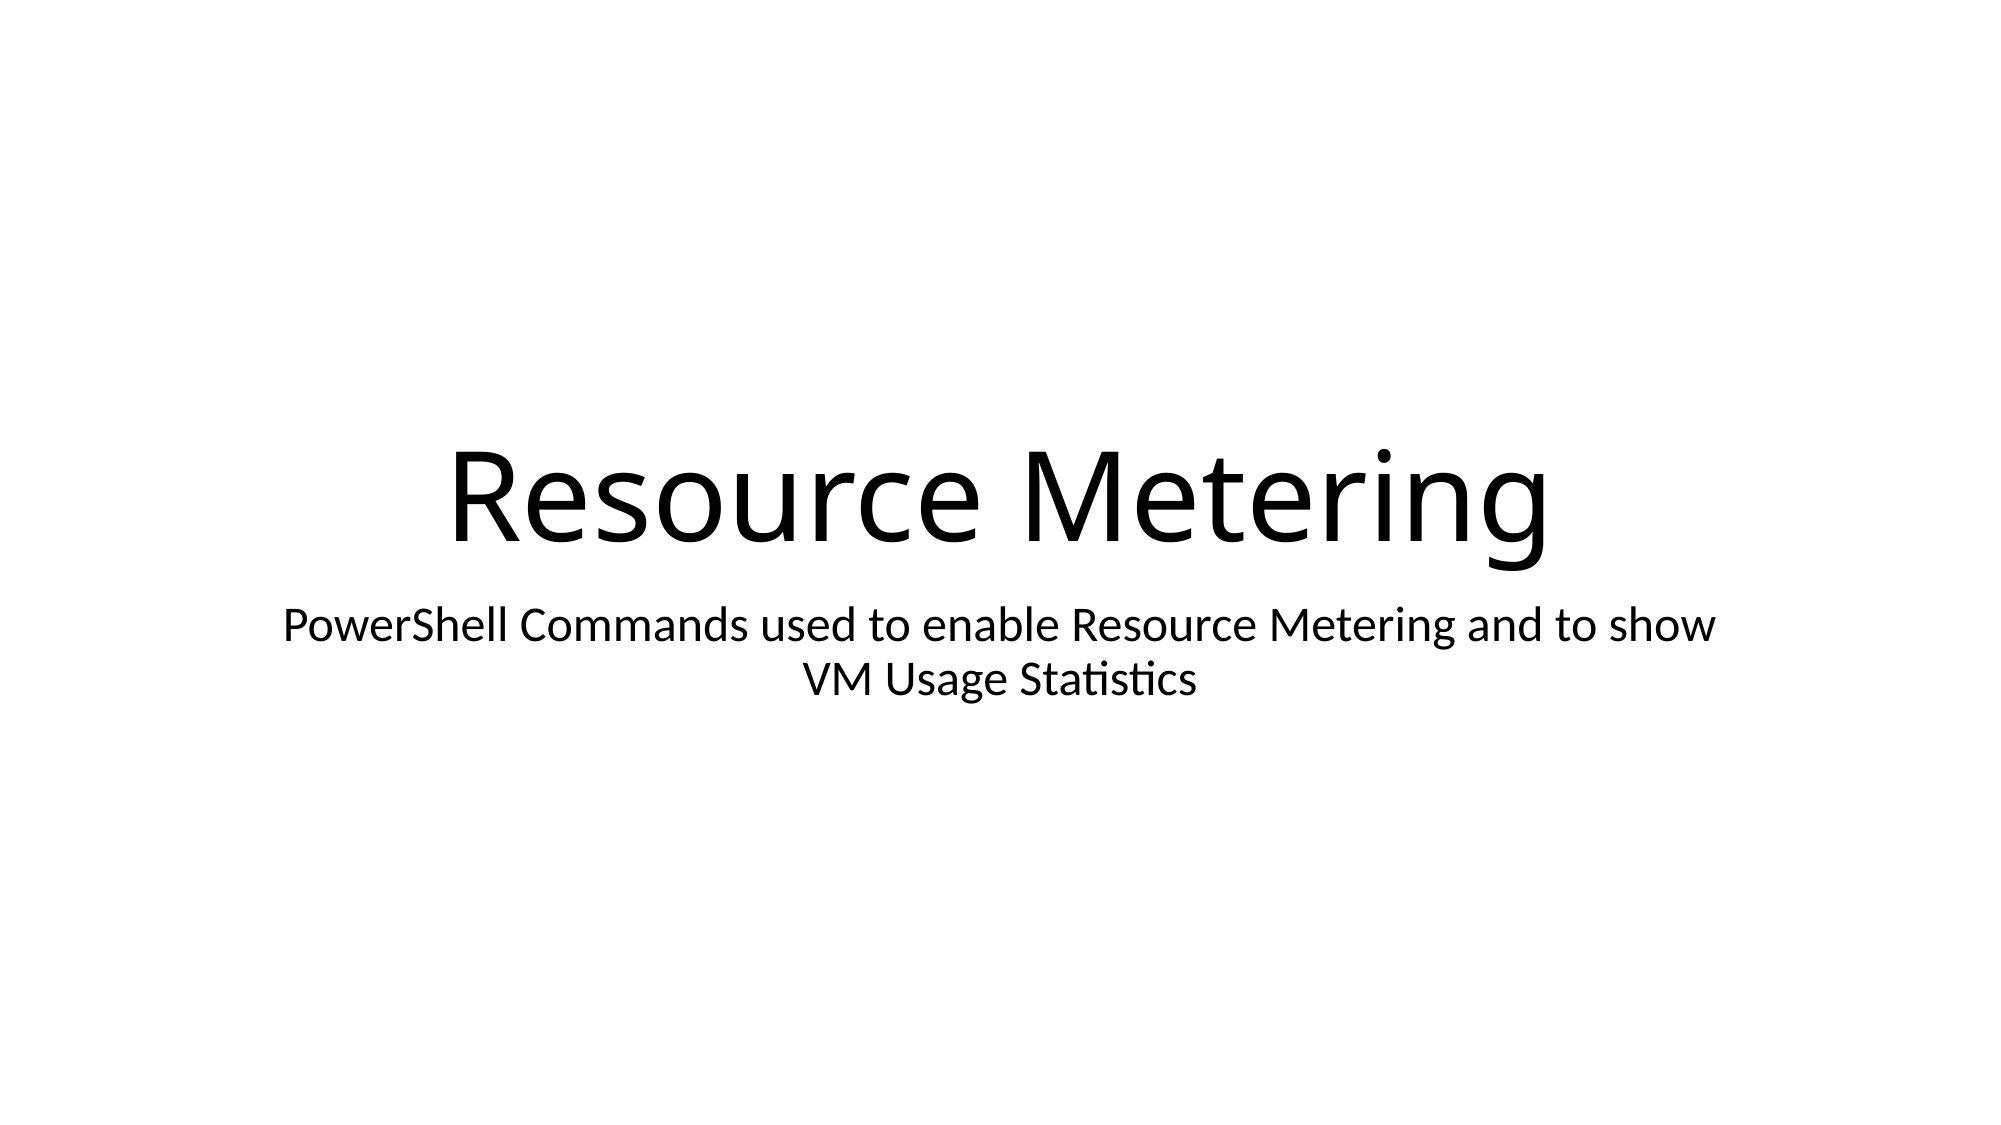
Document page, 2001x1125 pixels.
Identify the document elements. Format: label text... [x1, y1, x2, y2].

title Resource Metering [249, 184, 1750, 576]
subtitle PowerShell Commands used to enable Resource Metering and to show VM Usage Statistics [249, 590, 1750, 863]
